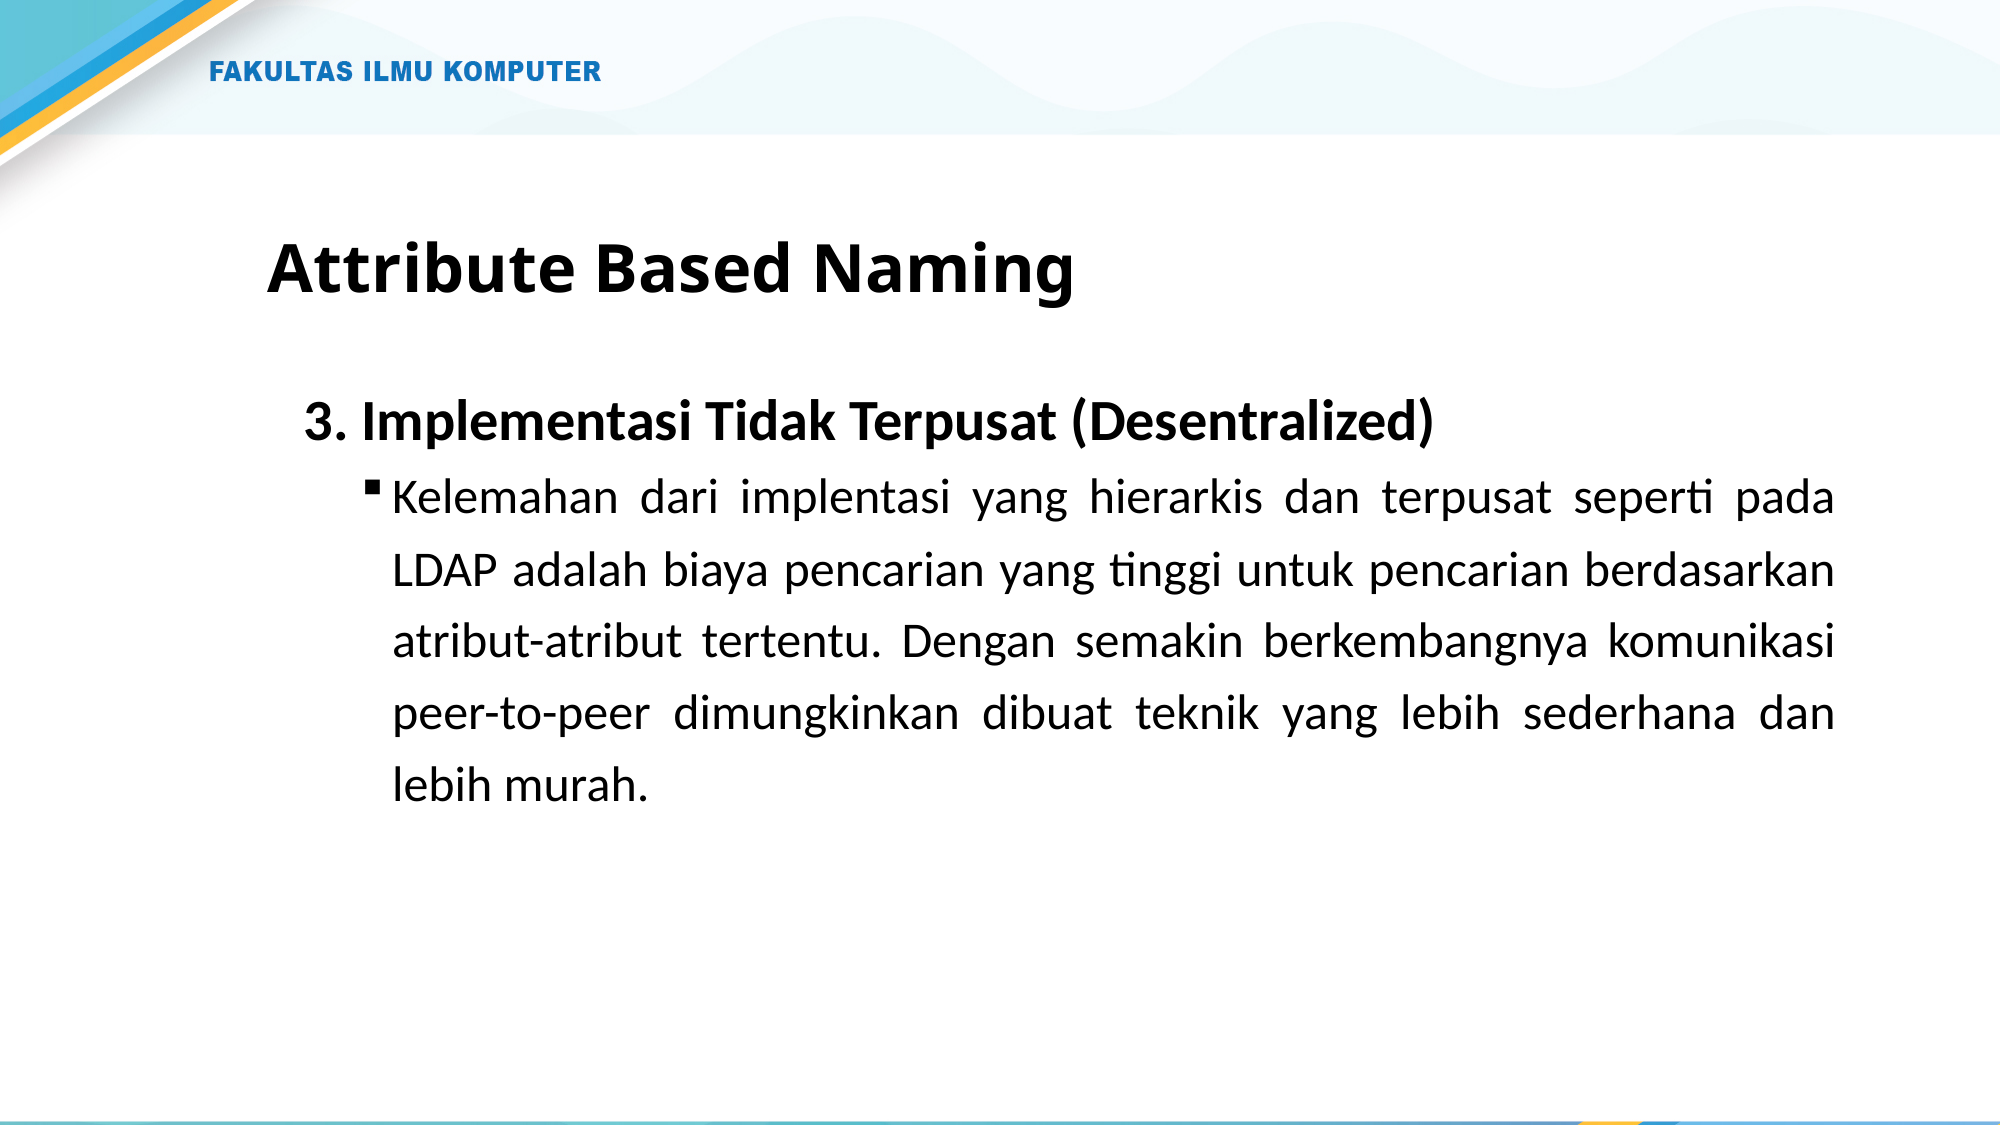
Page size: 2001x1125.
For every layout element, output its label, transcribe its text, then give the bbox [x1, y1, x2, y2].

picture [0, 0, 2000, 1125]
list Implementasi Tidak Terpusat (Desentralized) Kelemahan dari implentasi yang hierarkis dan terpusat seperti pada LDAP adalah biaya pencarian yang tinggi untuk pencarian berdasarkan atribut-atribut tertentu. Dengan semakin berkembangnya komunikasi peer-to-peer dimungkinkan dibuat teknik yang lebih sederhana dan lebih murah. [252, 367, 1852, 856]
title Attribute Based Naming [252, 204, 1852, 337]
